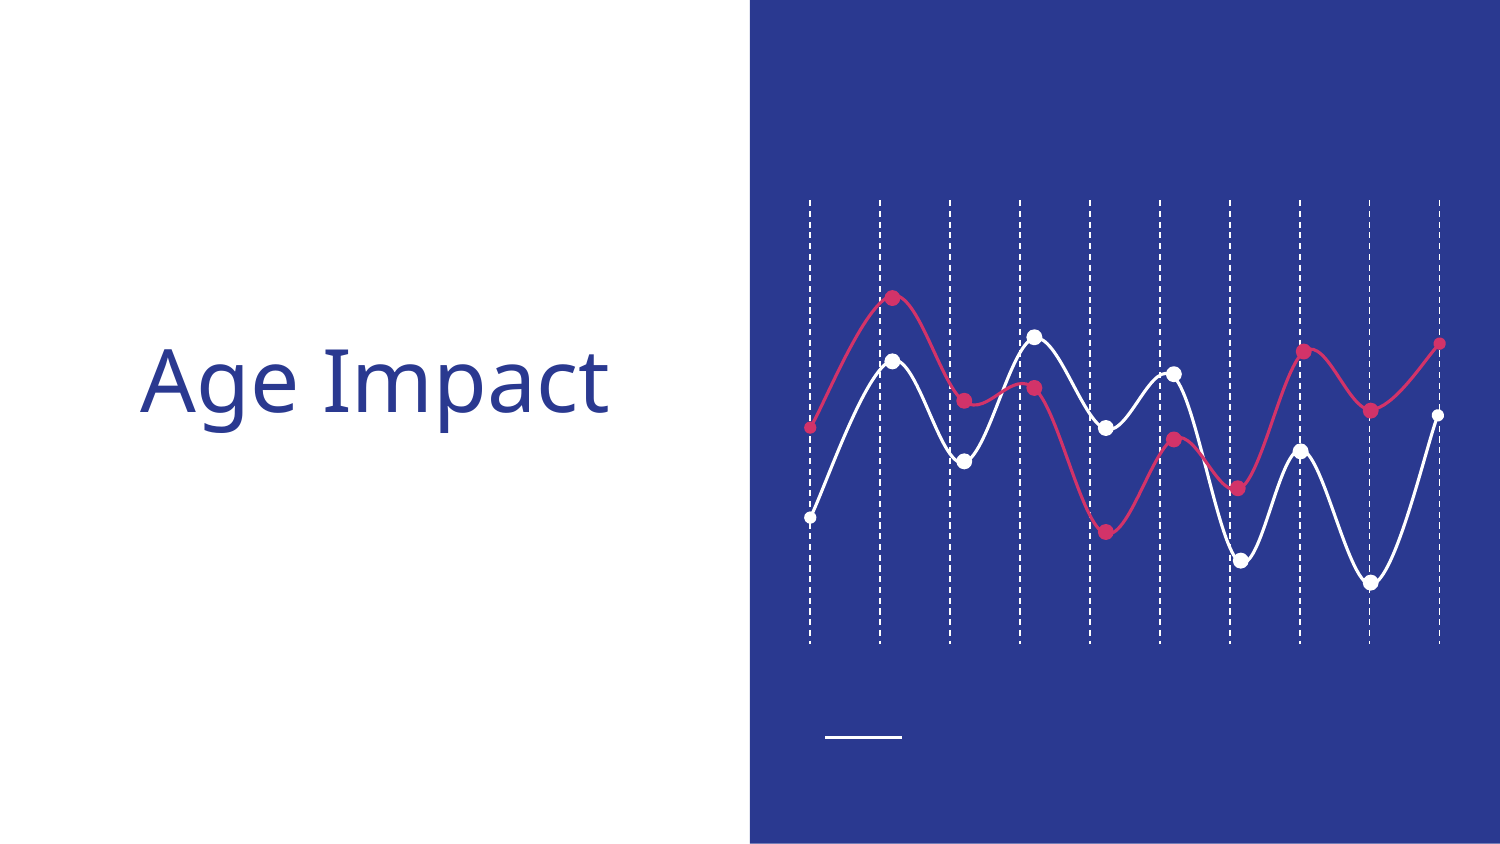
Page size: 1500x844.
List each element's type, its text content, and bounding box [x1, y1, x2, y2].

title Age Impact [43, 188, 708, 446]
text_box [809, 291, 1440, 539]
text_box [809, 595, 1440, 644]
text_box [809, 199, 1440, 291]
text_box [810, 545, 1439, 590]
